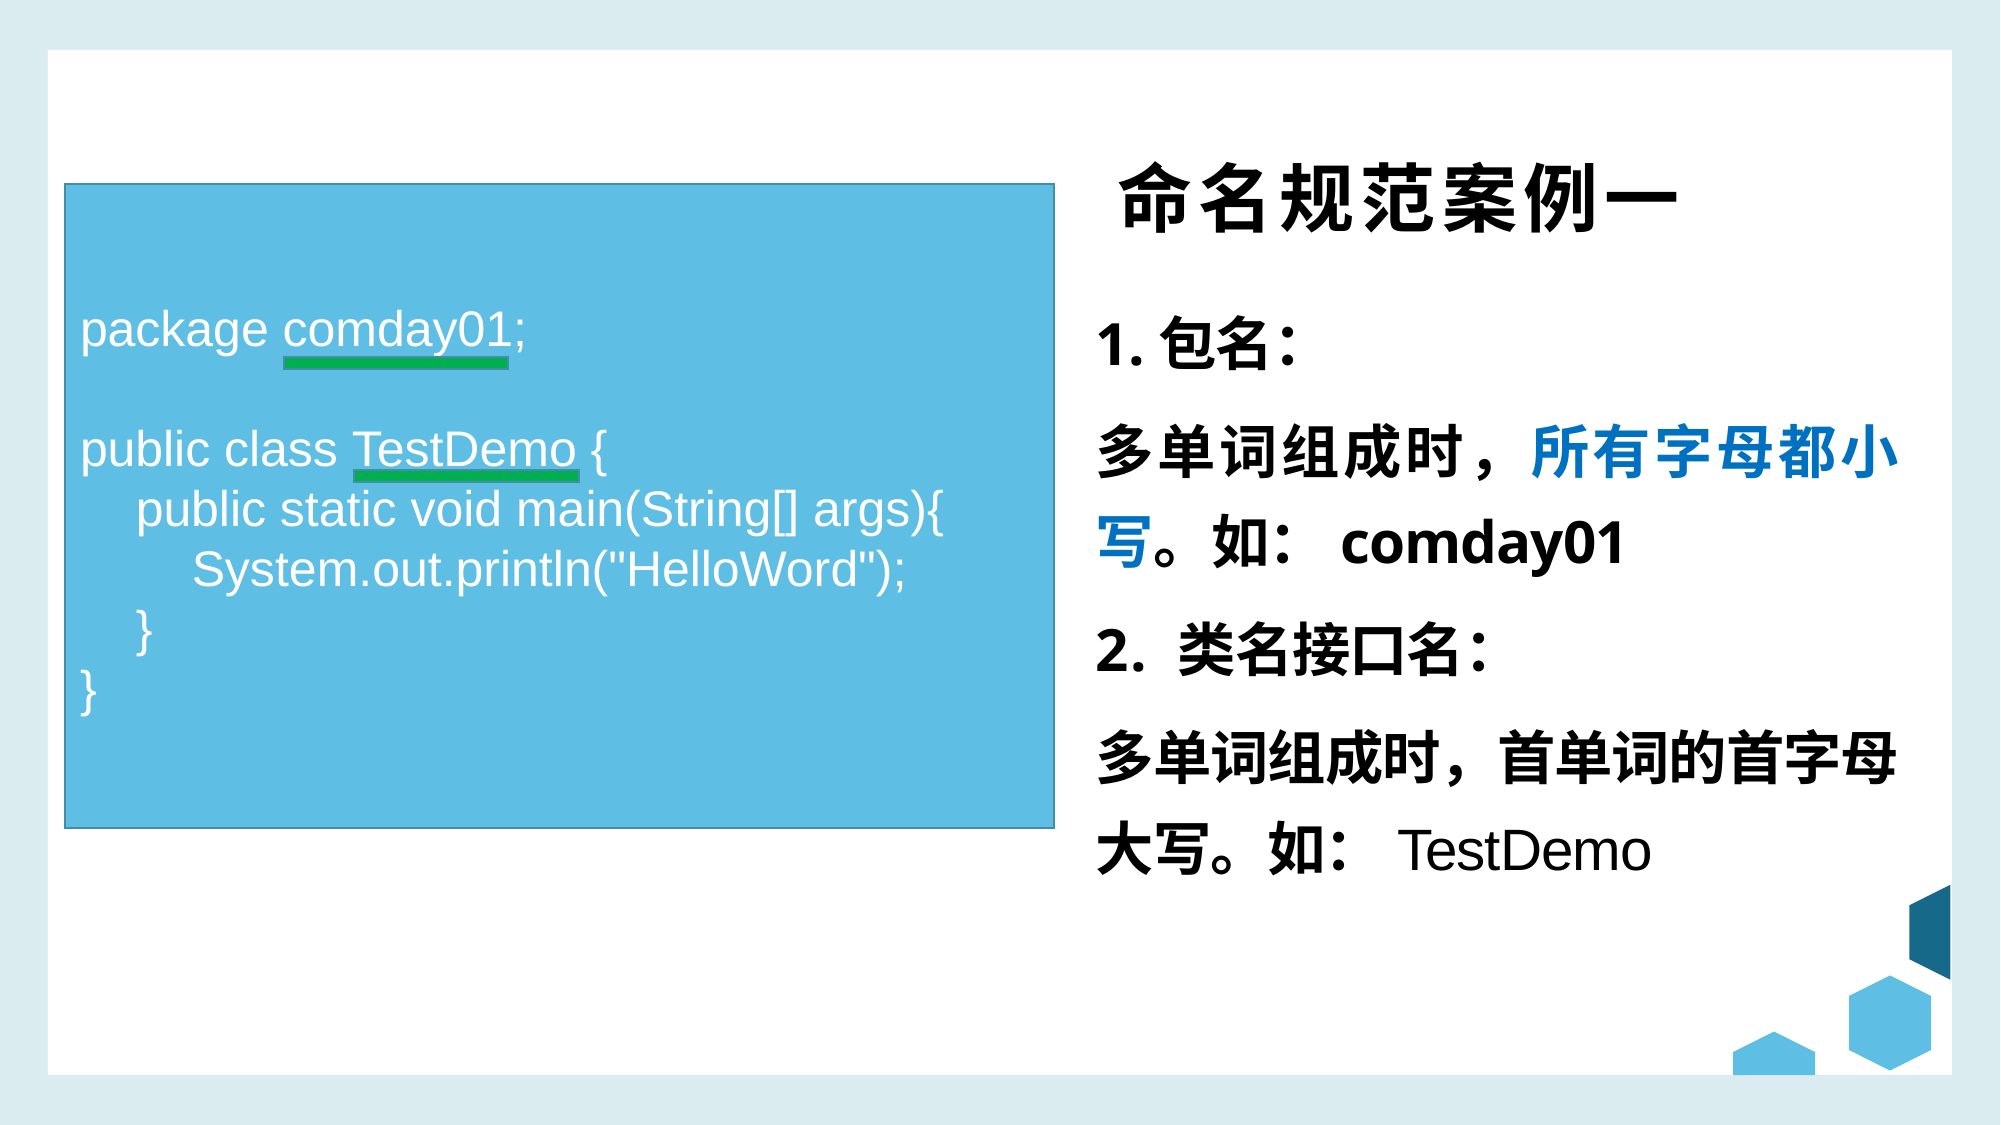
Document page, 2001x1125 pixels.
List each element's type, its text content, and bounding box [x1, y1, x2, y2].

text_box [283, 356, 509, 370]
text_box 1.包名： 多单词组成时，所有字母都小写。如：comday01 2. 类名接口名： 多单词组成时，首单词的首字母大写。如：TestDemo [1083, 280, 1910, 885]
text_box package comday01; public class TestDemo { public static void main(String[] args){ System.out.println("HelloWord"); } } [64, 183, 1055, 829]
text_box [353, 469, 580, 483]
text_box 命名规范案例一 [1105, 145, 1932, 248]
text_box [1733, 884, 1951, 1076]
text_box [47, 49, 1953, 1076]
